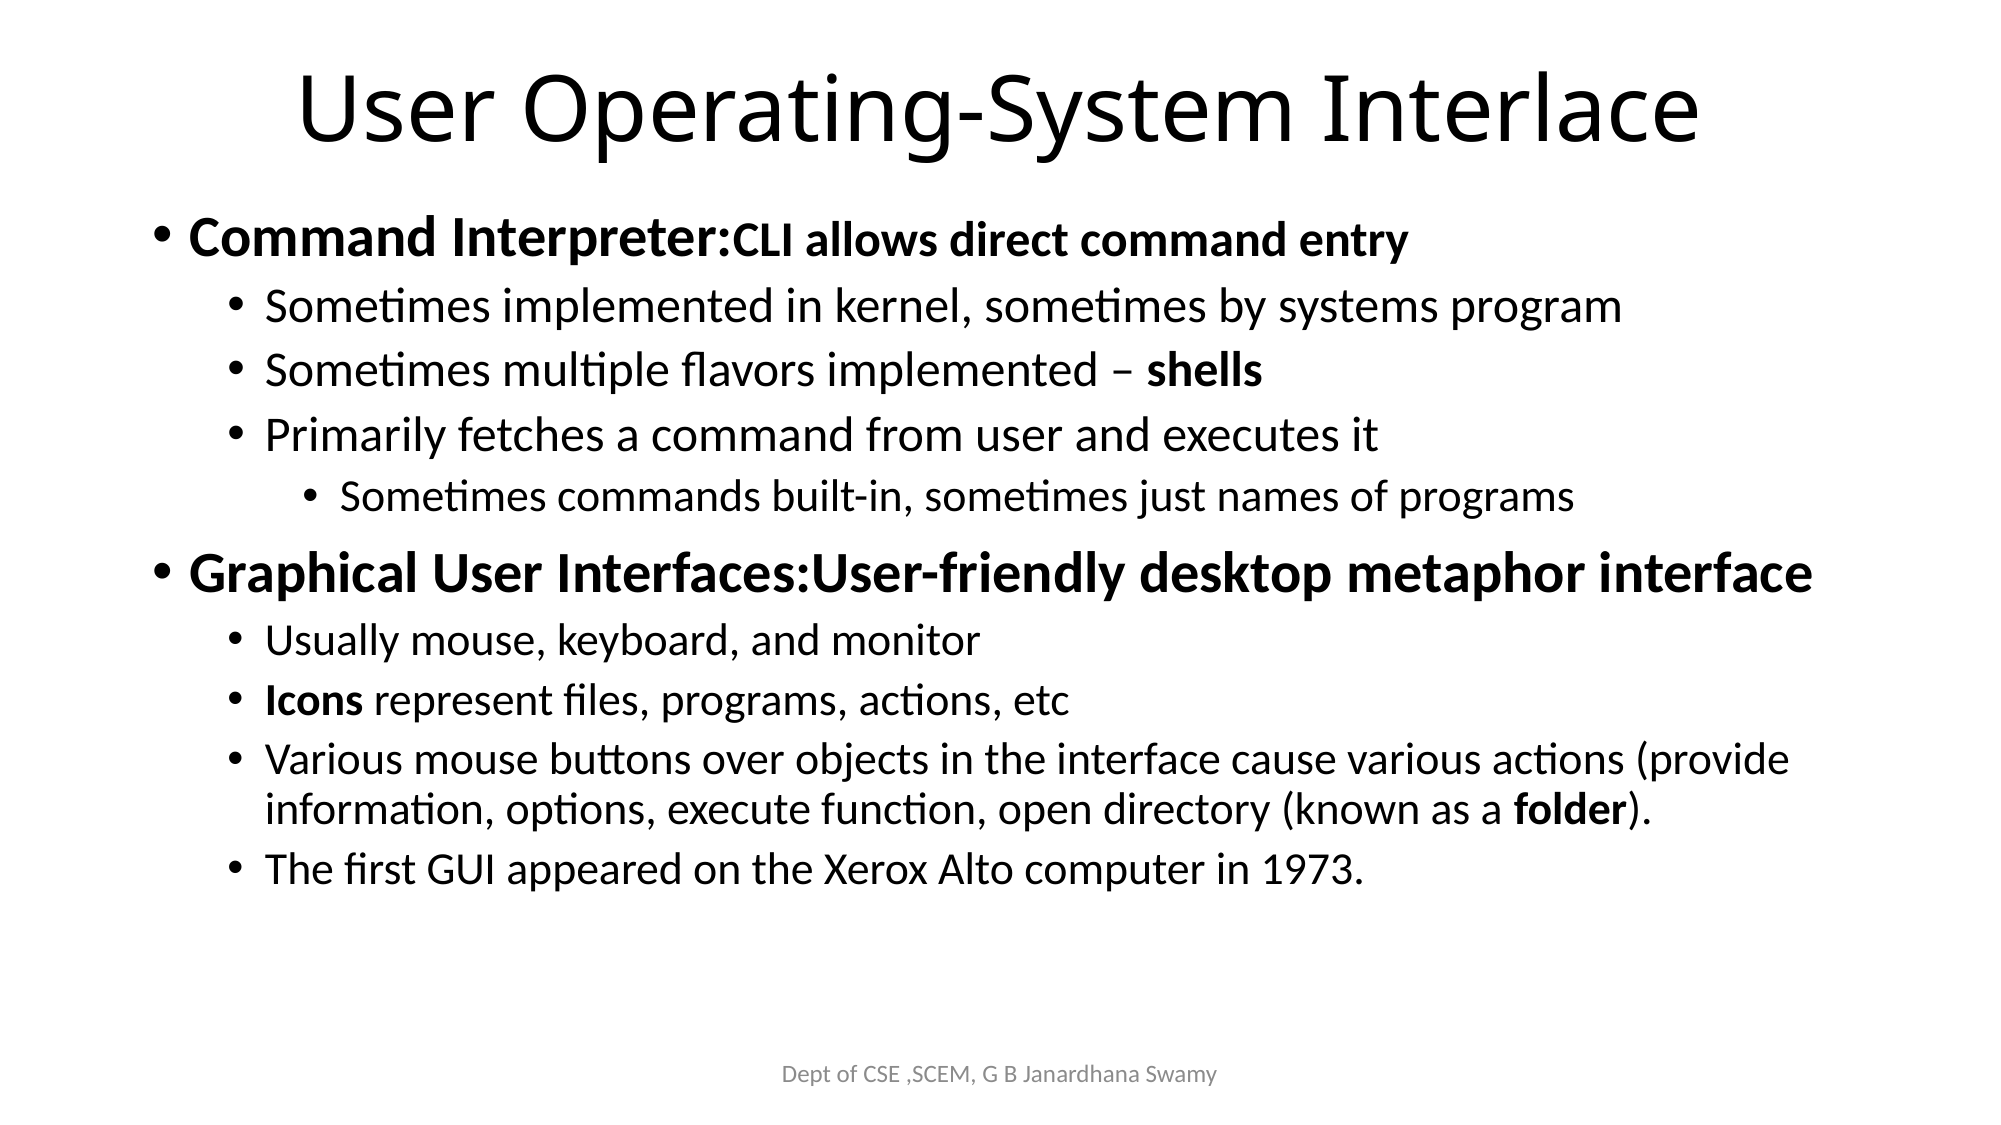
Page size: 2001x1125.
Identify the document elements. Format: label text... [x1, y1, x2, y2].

list Command Interpreter:CLI allows direct command entry Sometimes implemented in kernel, sometimes by systems program Sometimes multiple flavors implemented – shells Primarily fetches a command from user and executes it Sometimes commands built-in, sometimes just names of programs Graphical User Interfaces:User-friendly desktop metaphor interface Usually mouse, keyboard, and monitor Icons represent files, programs, actions, etc Various mouse buttons over objects in the interface cause various actions (provide information, options, execute function, open directory (known as a folder). The first GUI appeared on the Xerox Alto computer in 1973. [137, 198, 1863, 1014]
footer Dept of CSE ,SCEM, G B Janardhana Swamy [662, 1042, 1338, 1103]
title User Operating-System Interlace [137, 42, 1863, 181]
